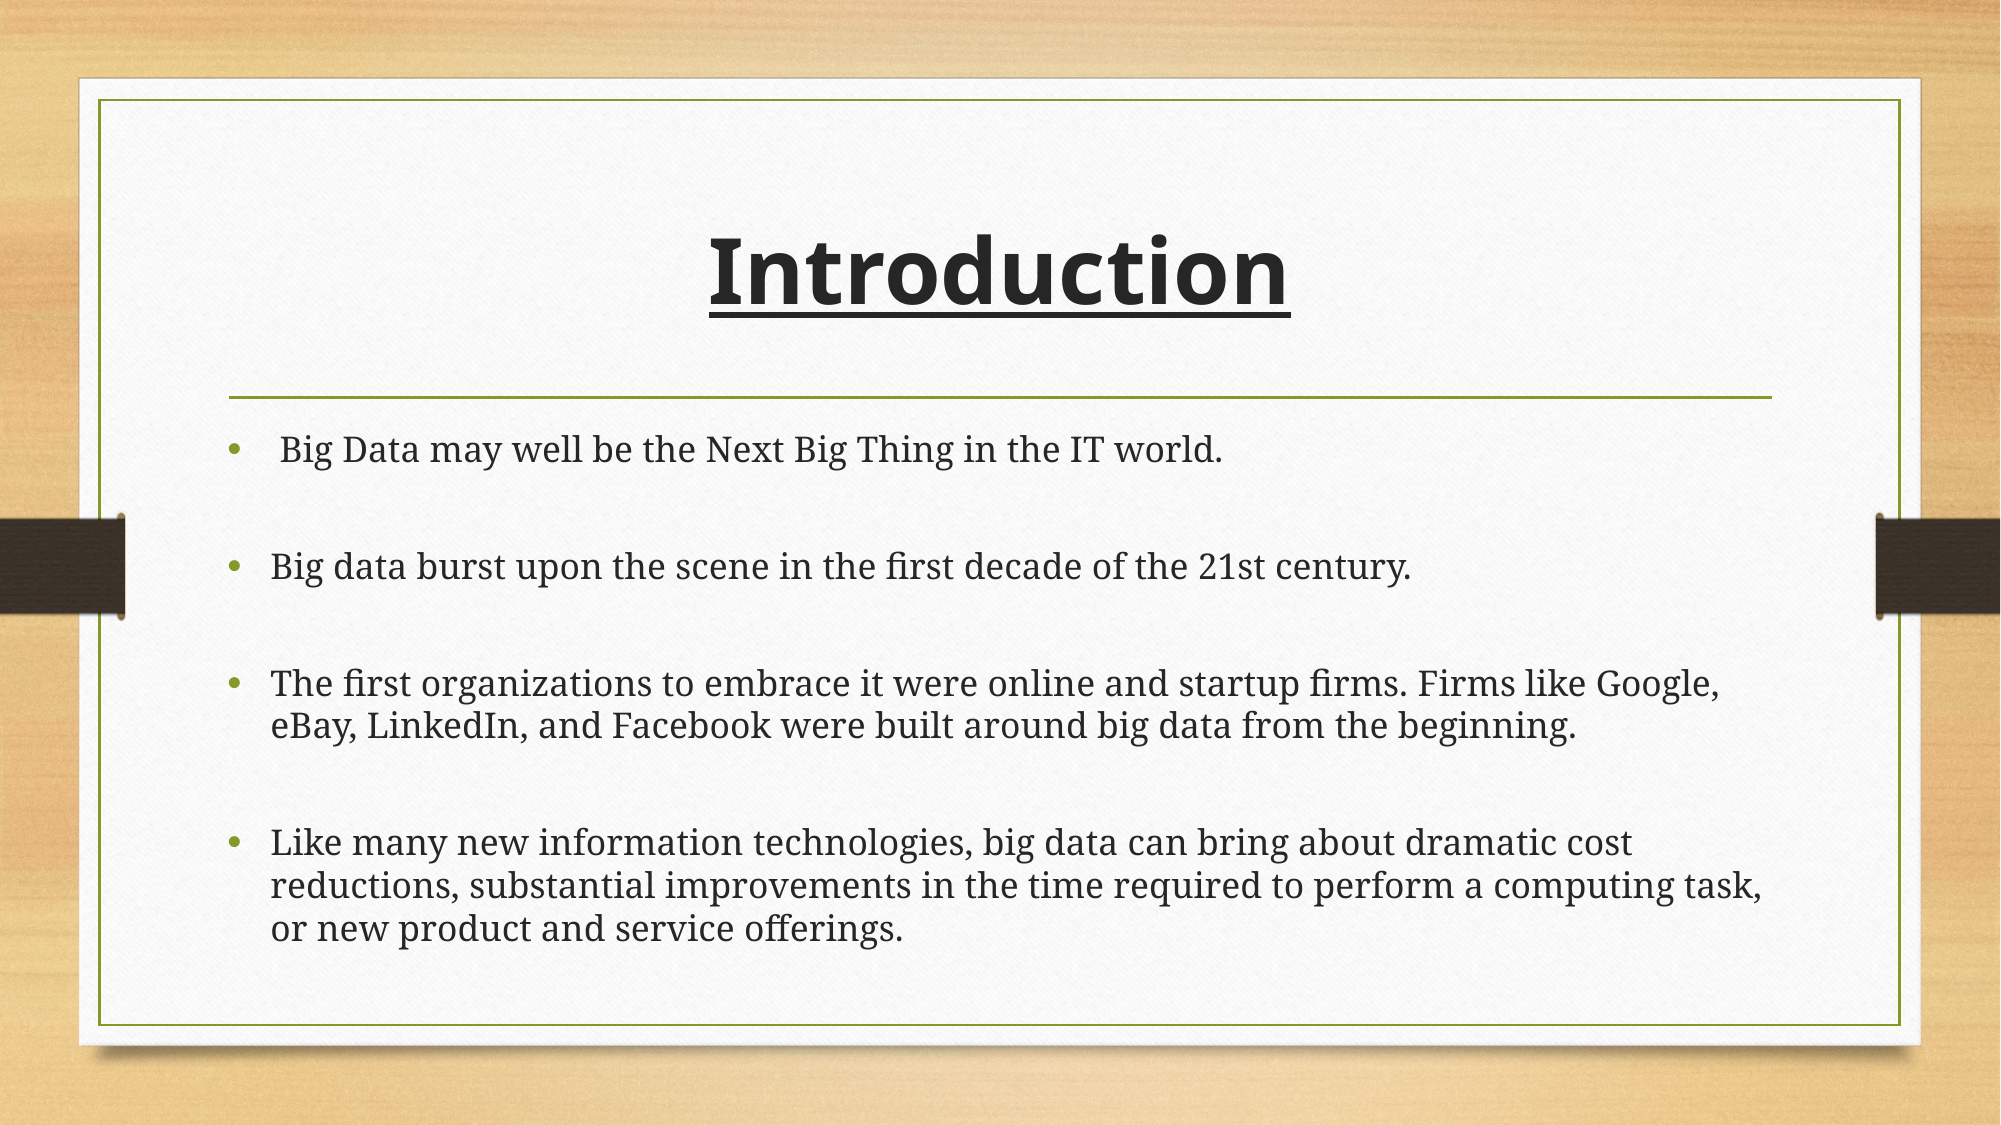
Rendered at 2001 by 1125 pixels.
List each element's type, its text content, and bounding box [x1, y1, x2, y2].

picture [0, 0, 2001, 1125]
title Introduction [212, 161, 1788, 375]
list Big Data may well be the Next Big Thing in the IT world. Big data burst upon the scene in the first decade of the 21st century. The first organizations to embrace it were online and startup firms. Firms like Google, eBay, LinkedIn, and Facebook were built around big data from the beginning. Like many new information technologies, big data can bring about dramatic cost reductions, substantial improvements in the time required to perform a computing task, or new product and service offerings. [212, 419, 1788, 964]
